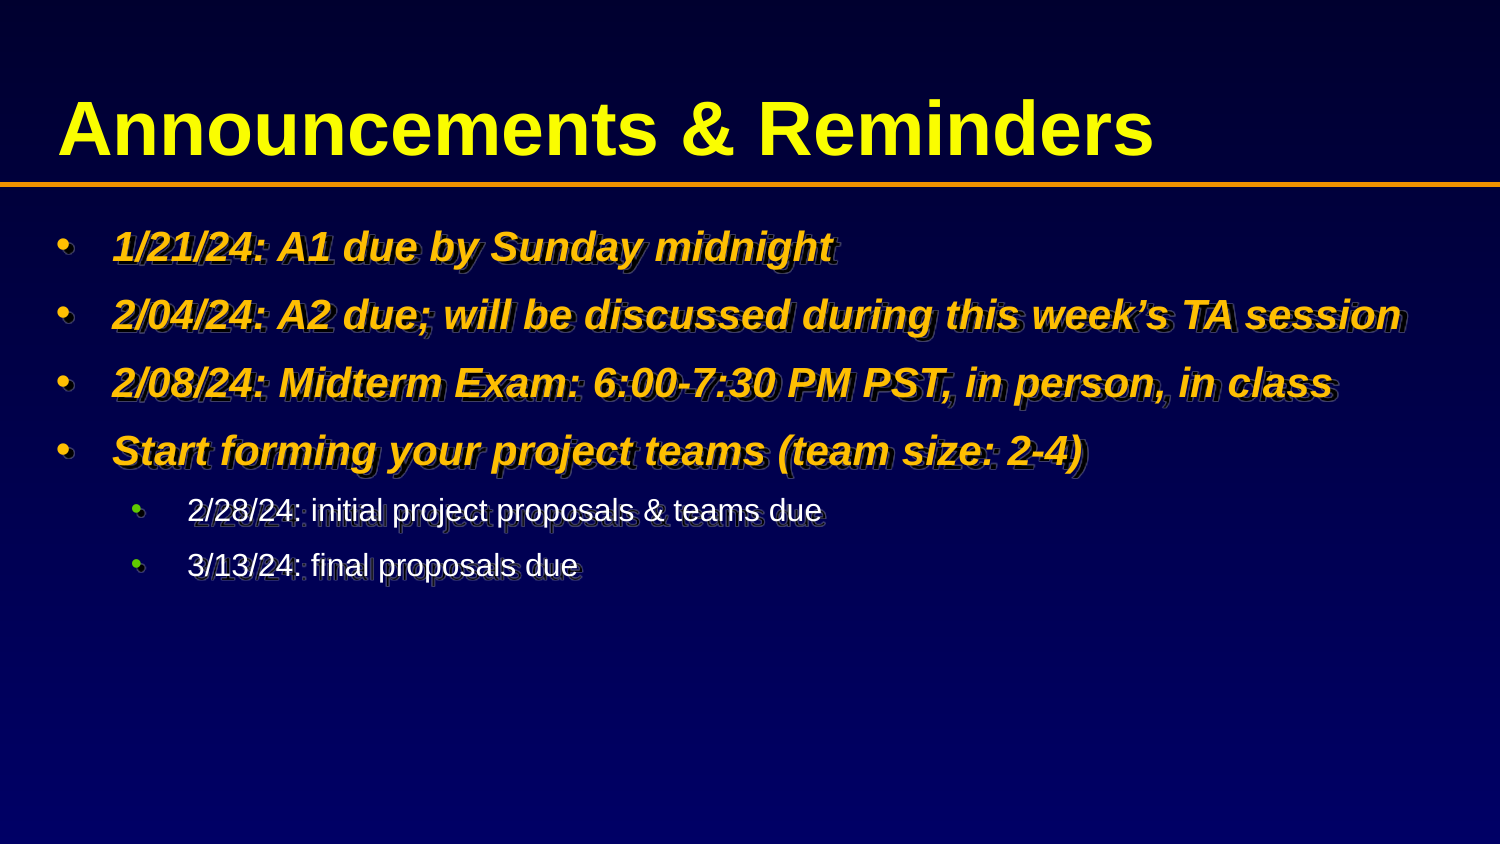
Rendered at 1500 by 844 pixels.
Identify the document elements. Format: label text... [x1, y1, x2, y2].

list 1/21/24: A1 due by Sunday midnight 2/04/24: A2 due; will be discussed during this week’s TA session 2/08/24: Midterm Exam: 6:00-7:30 PM PST, in person, in class Start forming your project teams (team size: 2-4) 2/28/24: initial project proposals & teams due 3/13/24: final proposals due [40, 206, 1450, 807]
title Announcements & Reminders [42, 37, 1450, 179]
